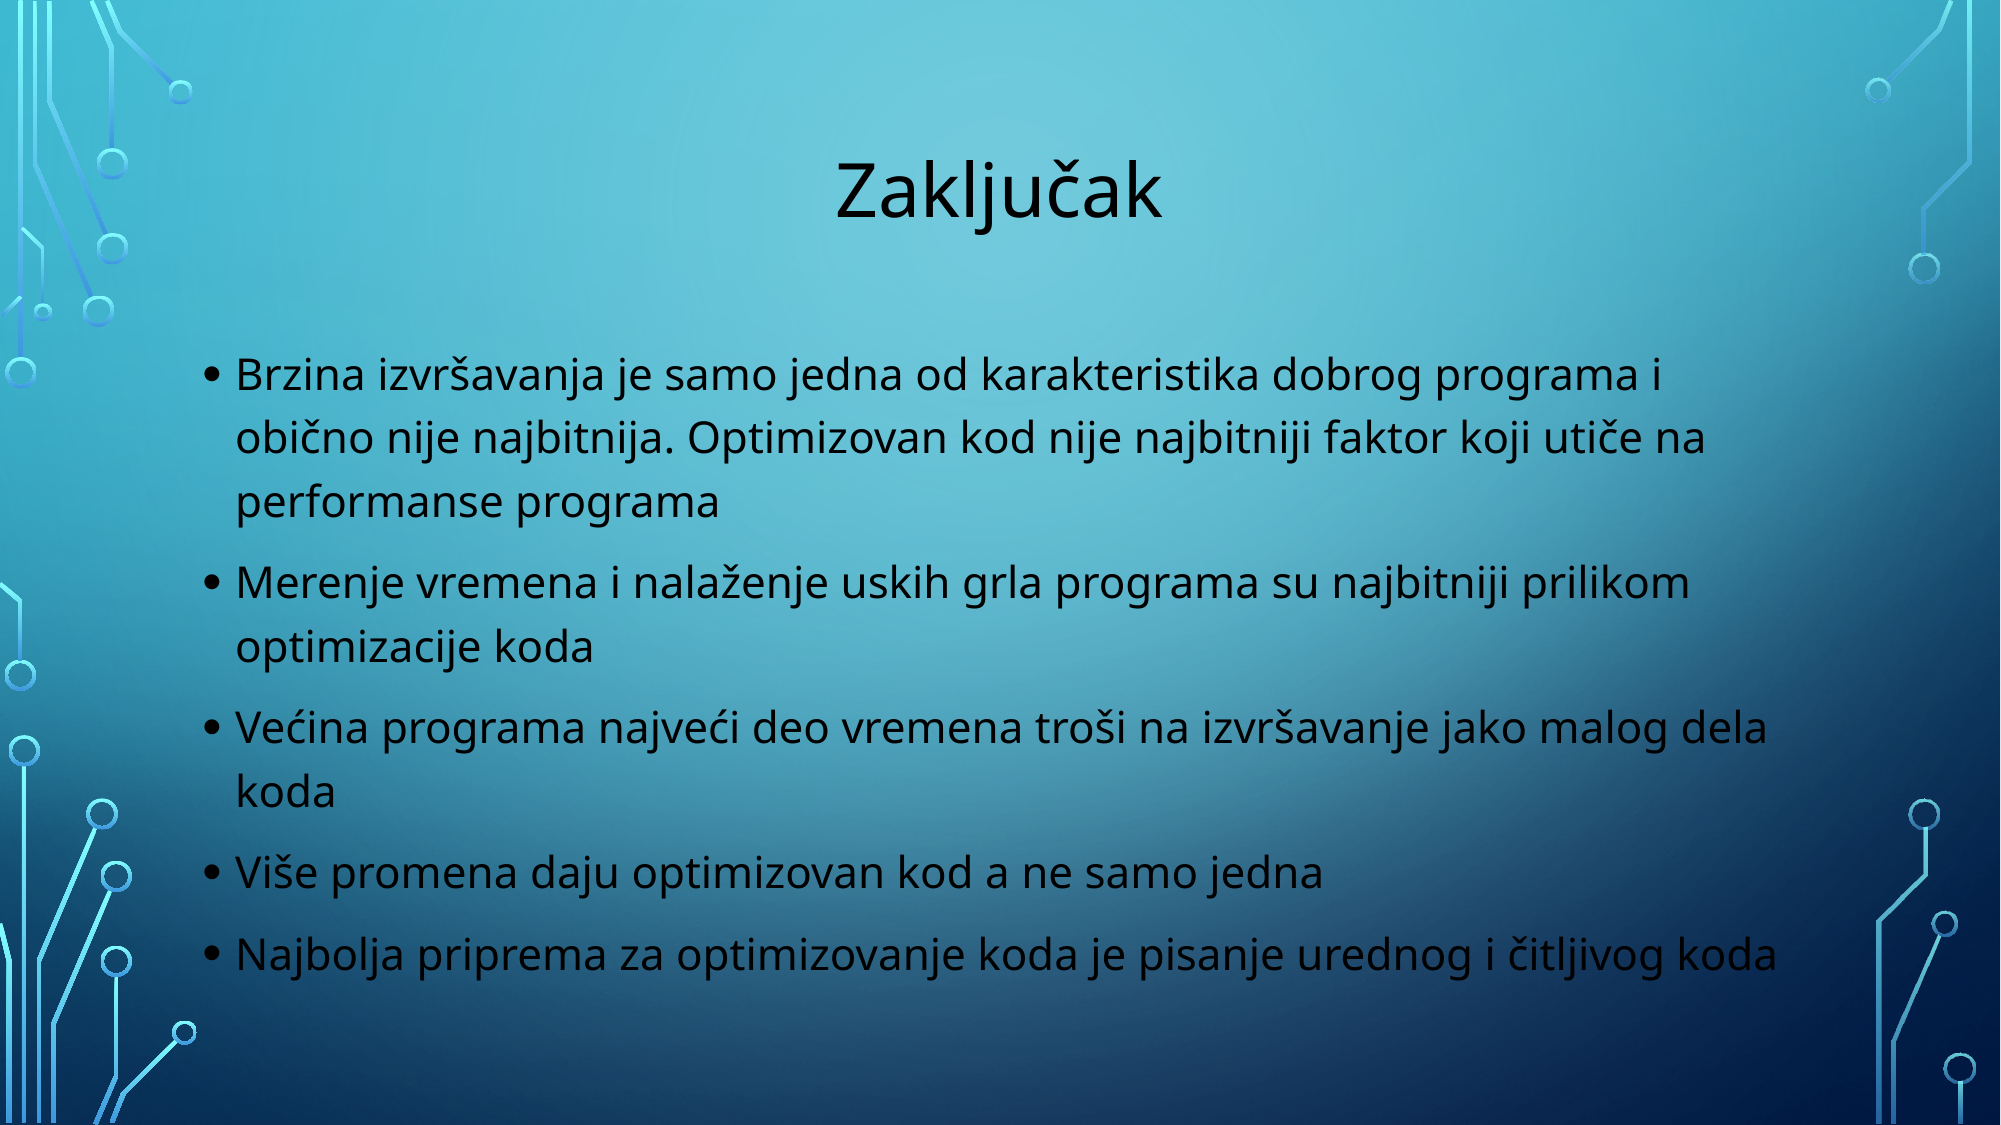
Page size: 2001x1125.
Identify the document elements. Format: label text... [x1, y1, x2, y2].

title Zaključak [187, 71, 1813, 315]
list Brzina izvršavanja je samo jedna od karakteristika dobrog programa i obično nije najbitnija. Optimizovan kod nije najbitniji faktor koji utiče na performanse programa Merenje vremena i nalaženje uskih grla programa su najbitniji prilikom optimizacije koda Većina programa najveći deo vremena troši na izvršavanje jako malog dela koda Više promena daju optimizovan kod a ne samo jedna Najbolja priprema za optimizovanje koda je pisanje urednog i čitljivog koda [187, 328, 1813, 1050]
